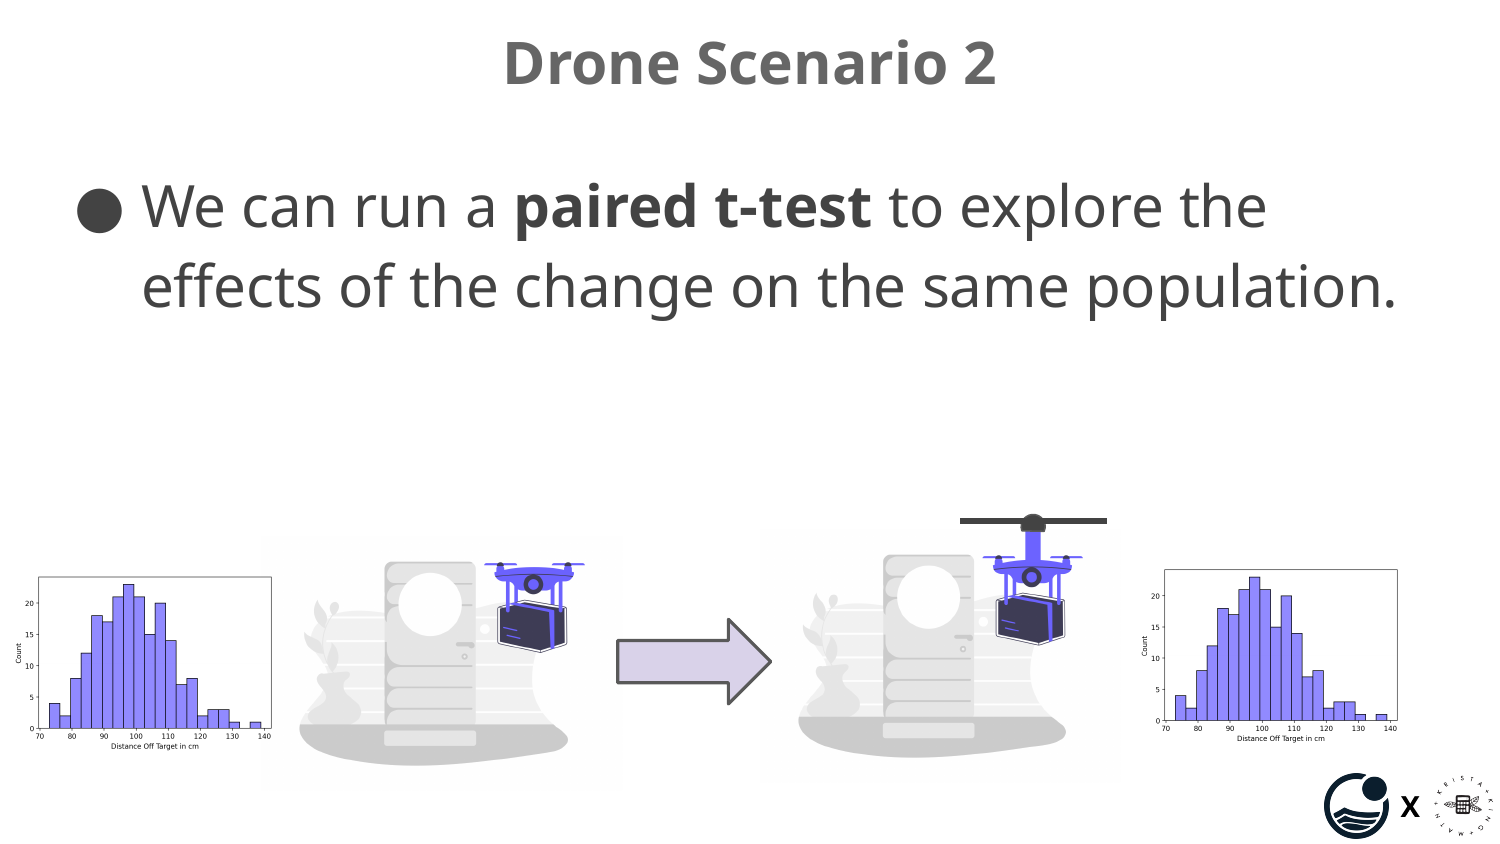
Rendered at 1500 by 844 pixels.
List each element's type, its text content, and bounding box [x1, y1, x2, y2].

picture [1136, 564, 1402, 748]
picture [1430, 773, 1496, 839]
title Drone Scenario 2 [51, 10, 1449, 105]
text_box X [1393, 775, 1427, 837]
text_box [627, 619, 754, 704]
list We can run a paired t-test to explore the effects of the change on the same population. [51, 143, 1449, 750]
text_box [1024, 514, 1042, 518]
picture [1324, 773, 1389, 839]
picture [759, 528, 1122, 784]
picture [10, 536, 623, 791]
